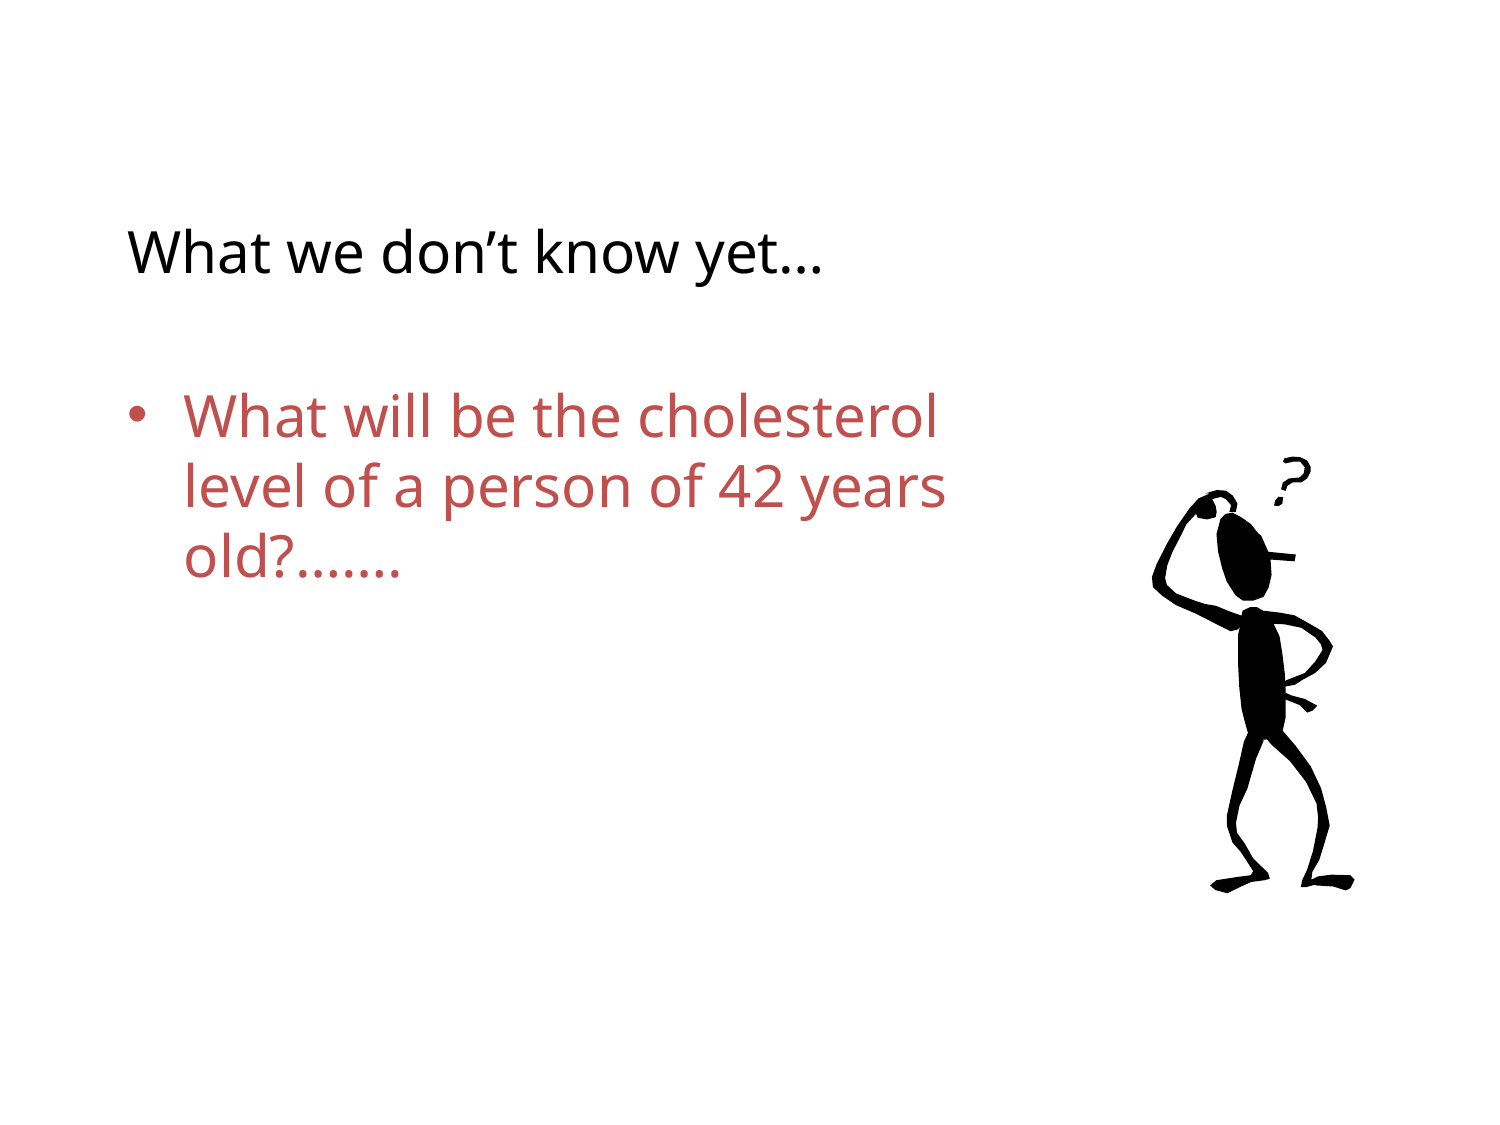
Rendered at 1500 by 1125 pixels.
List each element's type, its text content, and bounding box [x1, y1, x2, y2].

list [1151, 455, 1355, 894]
list What we don’t know yet… What will be the cholesterol level of a person of 42 years old?……. [112, 208, 1034, 883]
